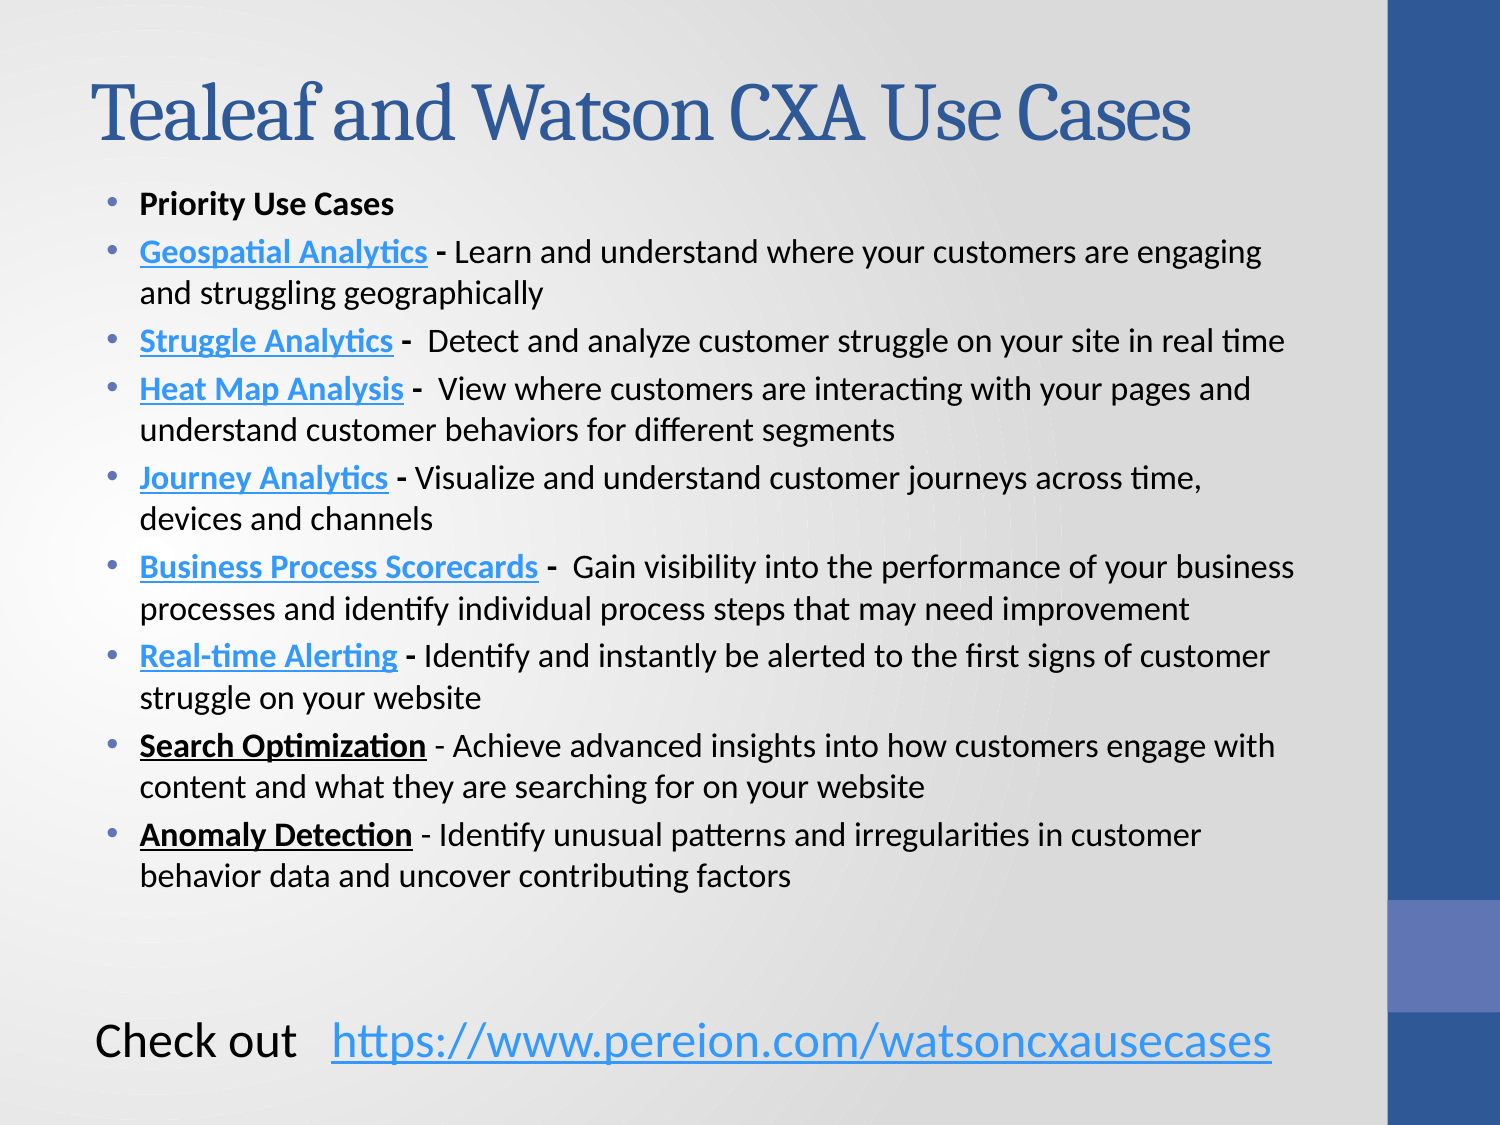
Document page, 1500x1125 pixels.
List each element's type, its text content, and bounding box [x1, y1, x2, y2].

list Priority Use Cases Geospatial Analytics - Learn and understand where your customers are engaging and struggling geographically Struggle Analytics - Detect and analyze customer struggle on your site in real time Heat Map Analysis - View where customers are interacting with your pages and understand customer behaviors for different segments Journey Analytics - Visualize and understand customer journeys across time, devices and channels Business Process Scorecards - Gain visibility into the performance of your business processes and identify individual process steps that may need improvement Real-time Alerting - Identify and instantly be alerted to the first signs of customer struggle on your website Search Optimization - Achieve advanced insights into how customers engage with content and what they are searching for on your website Anomaly Detection - Identify unusual patterns and irregularities in customer behavior data and uncover contributing factors [75, 173, 1325, 961]
text_box Check out https://www.pereion.com/watsoncxausecases [80, 999, 1299, 1075]
title Tealeaf and Watson CXA Use Cases [75, 45, 1325, 171]
